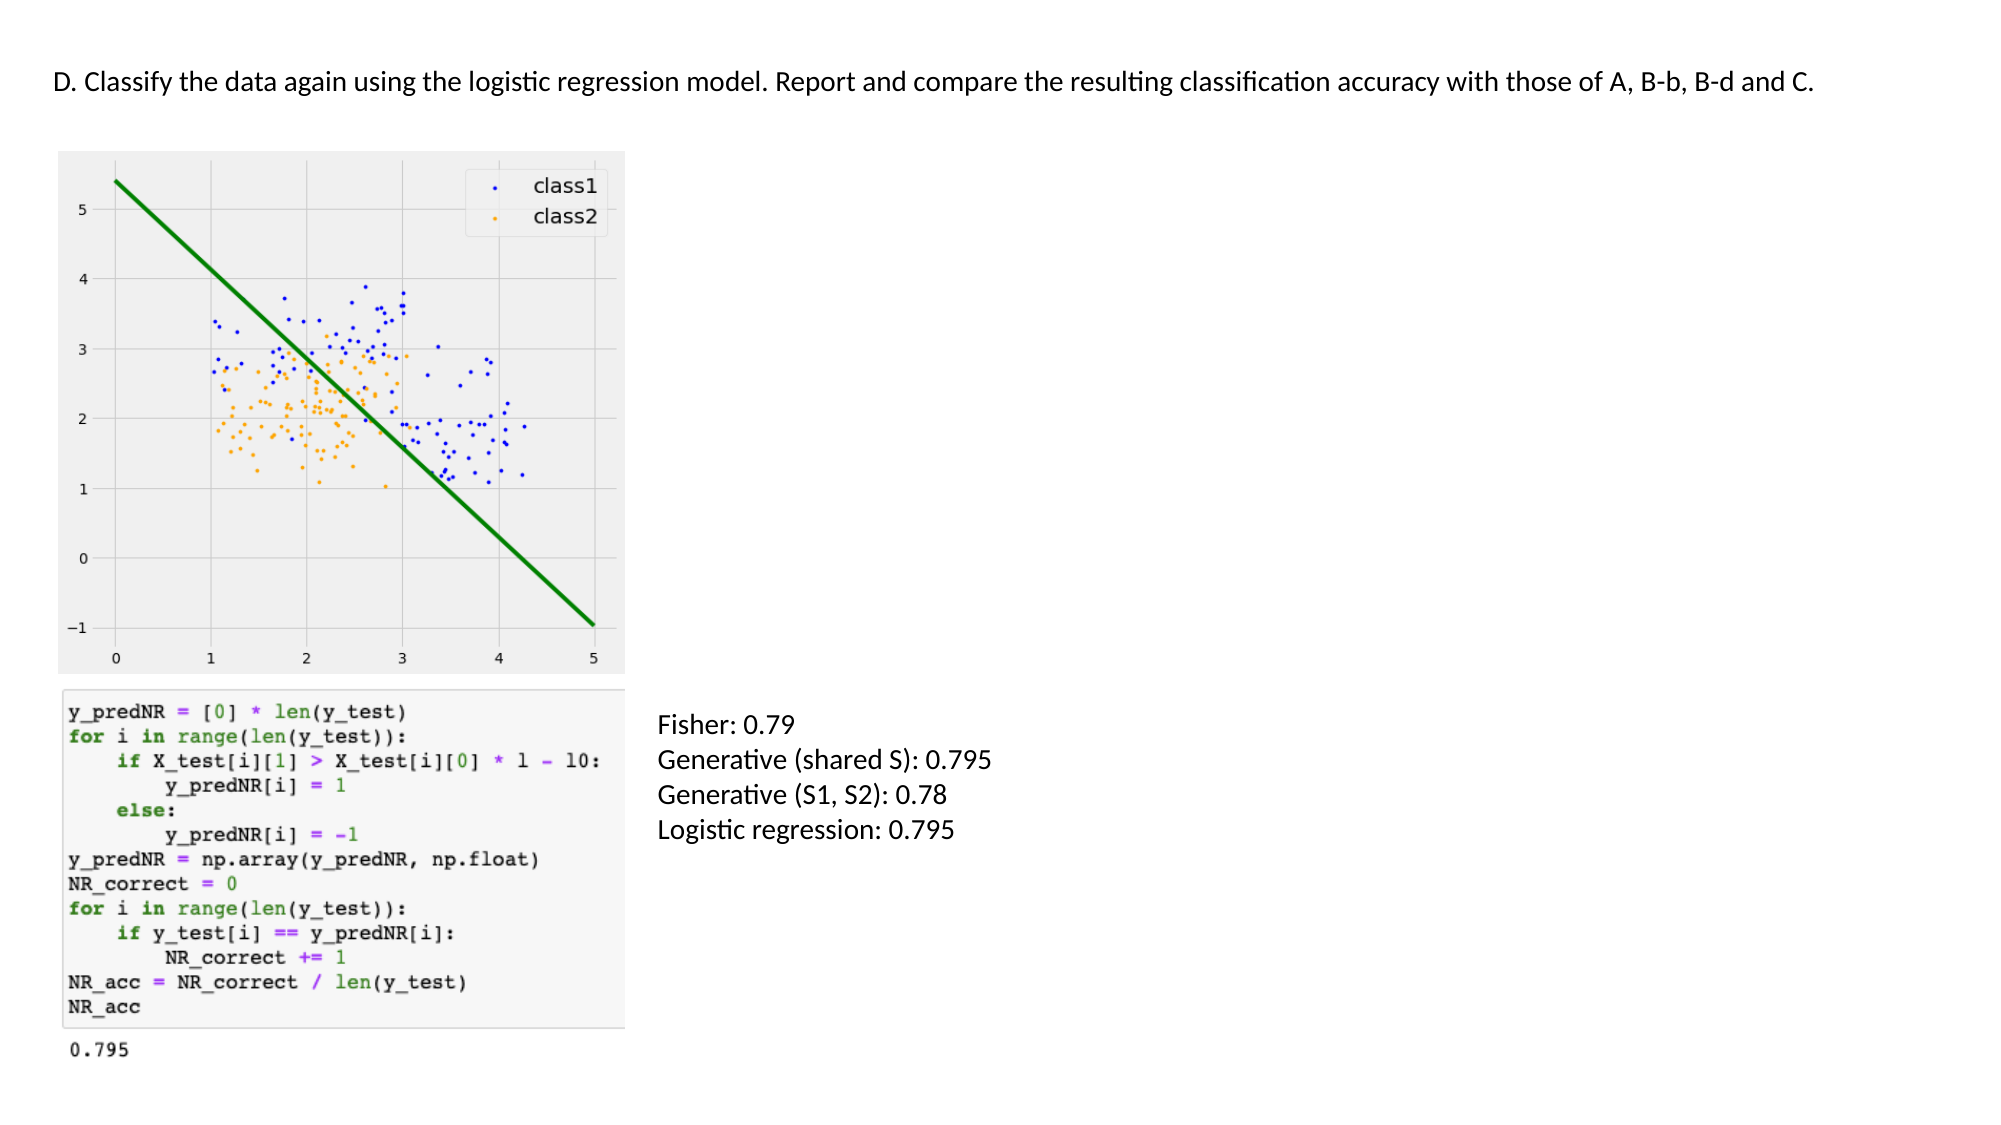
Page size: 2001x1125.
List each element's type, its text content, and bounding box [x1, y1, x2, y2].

picture [58, 685, 625, 1071]
text_box Fisher: 0.79 Generative (shared S): 0.795 Generative (S1, S2): 0.78 Logistic regression: 0.795 [642, 697, 1118, 853]
text_box D. Classify the data again using the logistic regression model. Report and compare the resulting classification accuracy with those of A, B-b, B-d and C. [38, 54, 1938, 105]
picture [58, 151, 625, 674]
